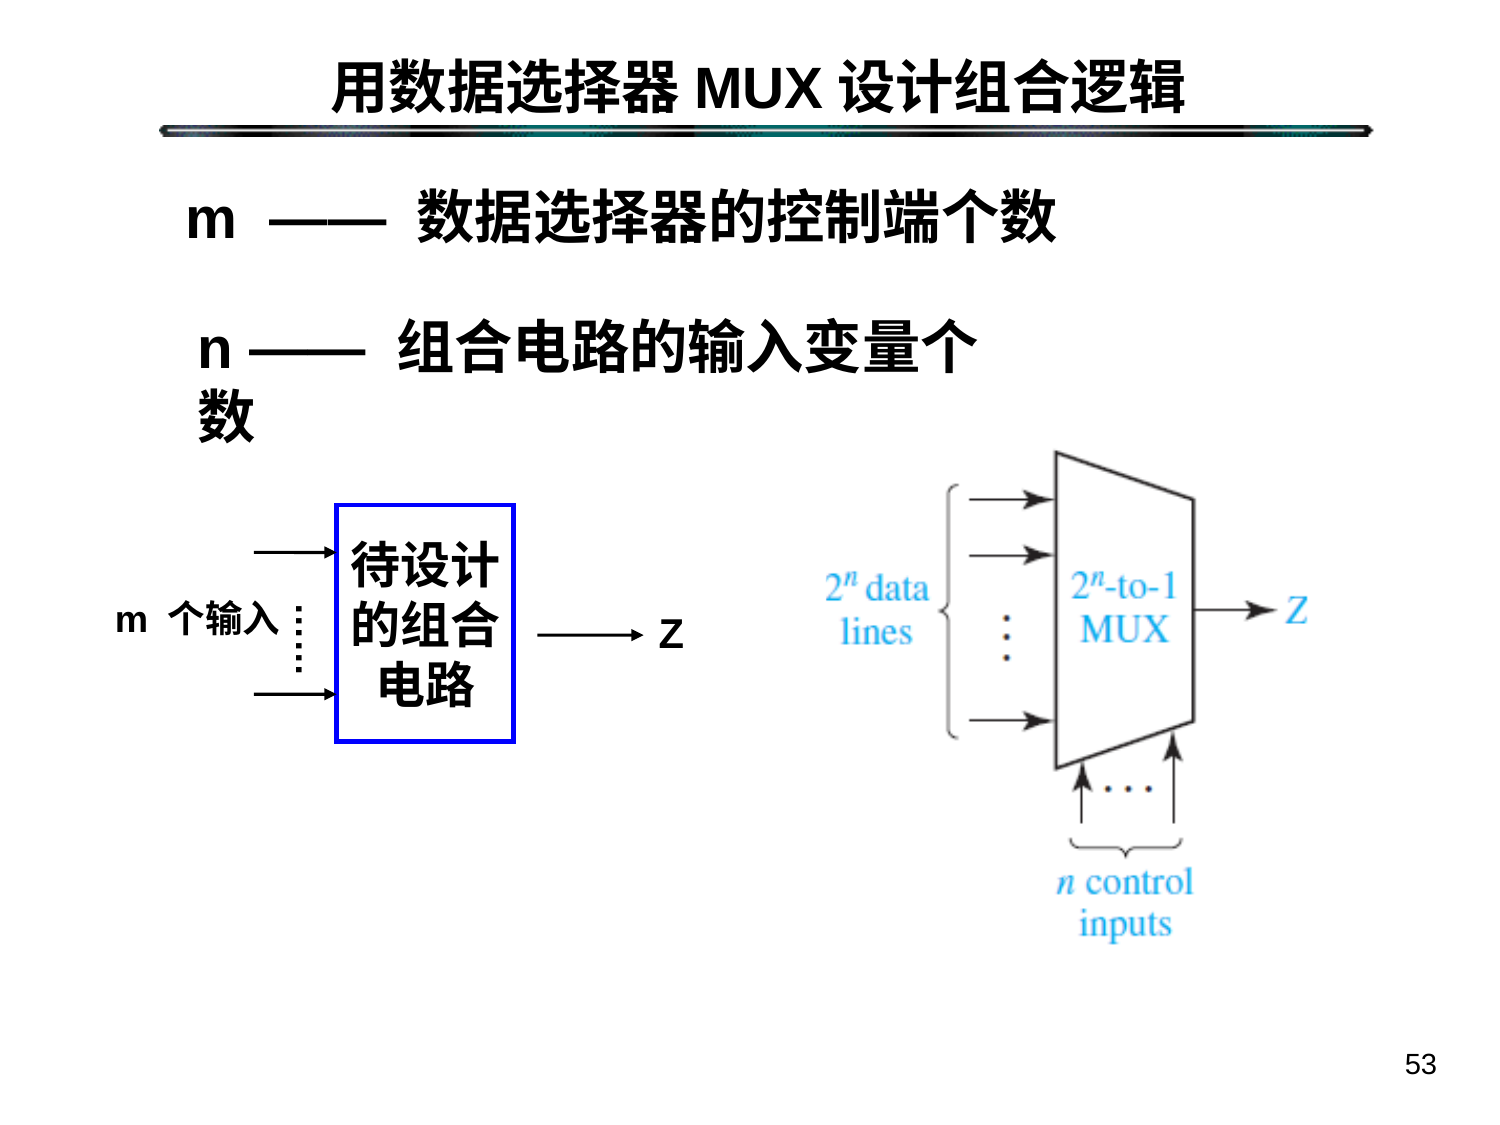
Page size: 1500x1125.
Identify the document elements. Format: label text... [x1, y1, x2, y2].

text_box n —— 组合电路的输入变量个数 [183, 302, 1046, 458]
text_box m —— 数据选择器的控制端个数 [171, 172, 1247, 258]
picture [825, 396, 1316, 951]
picture [159, 125, 1377, 138]
text_box 用数据选择器MUX设计组合逻辑 [64, 42, 1453, 128]
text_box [99, 504, 739, 742]
slide_number 53 [1139, 1025, 1453, 1100]
